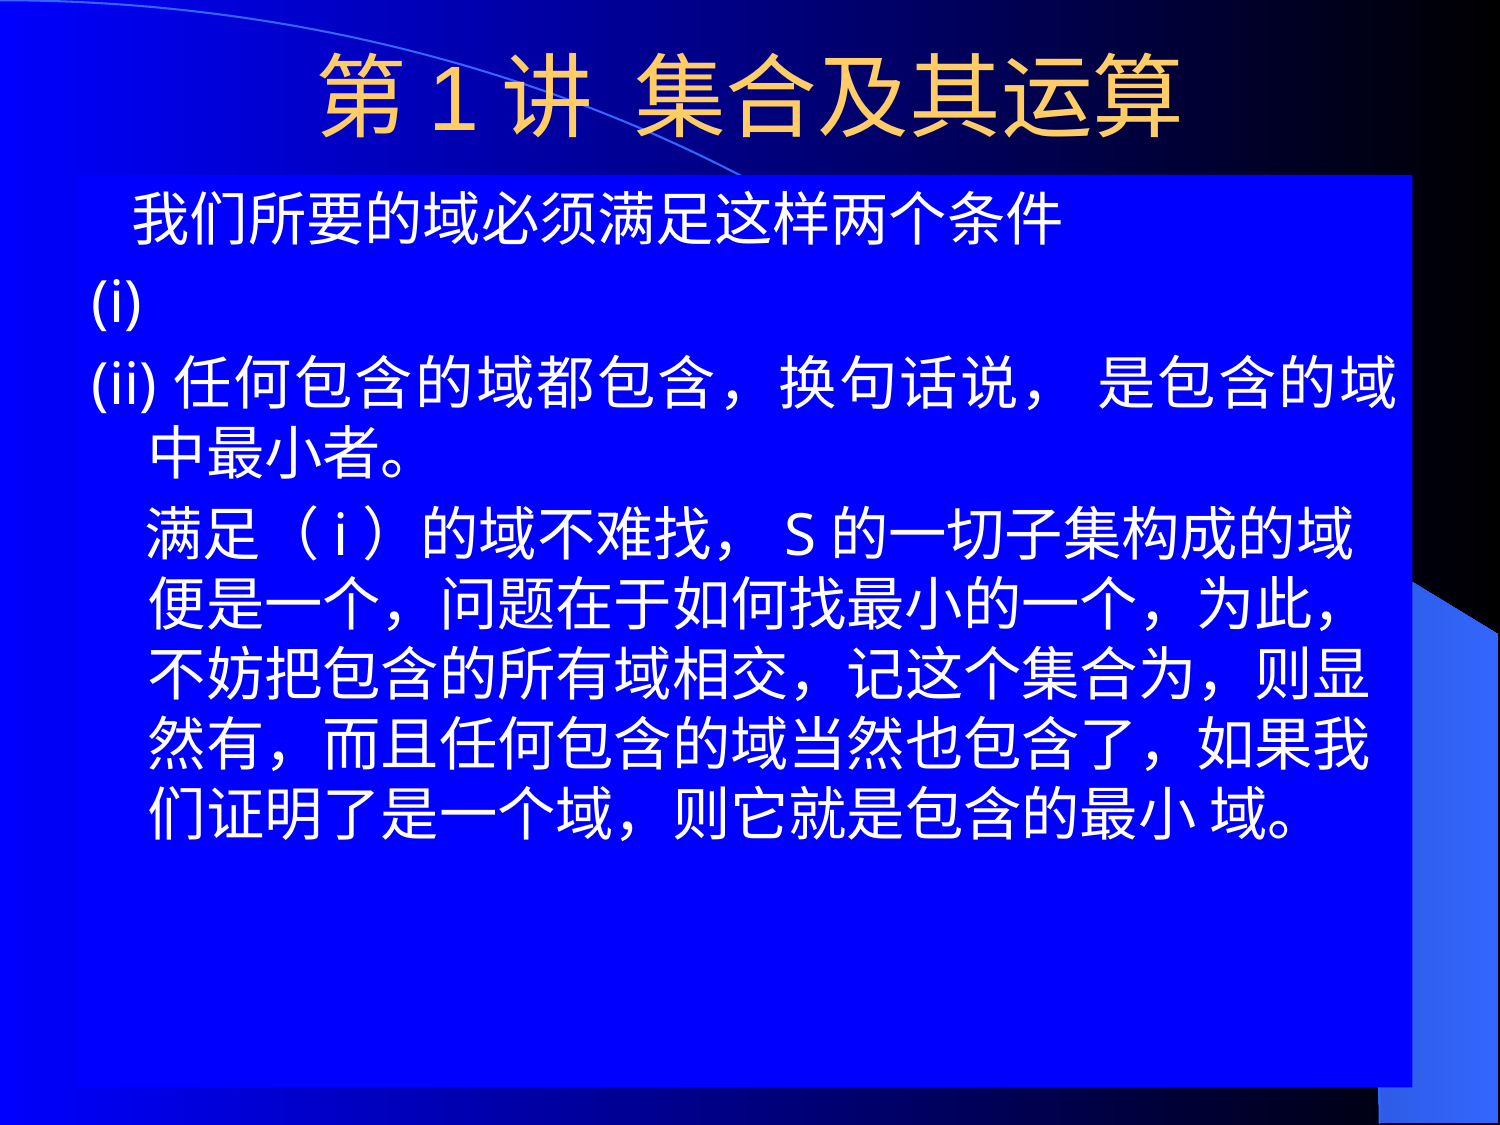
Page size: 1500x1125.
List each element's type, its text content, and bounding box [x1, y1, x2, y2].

title 第1讲 集合及其运算 [112, 0, 1388, 174]
